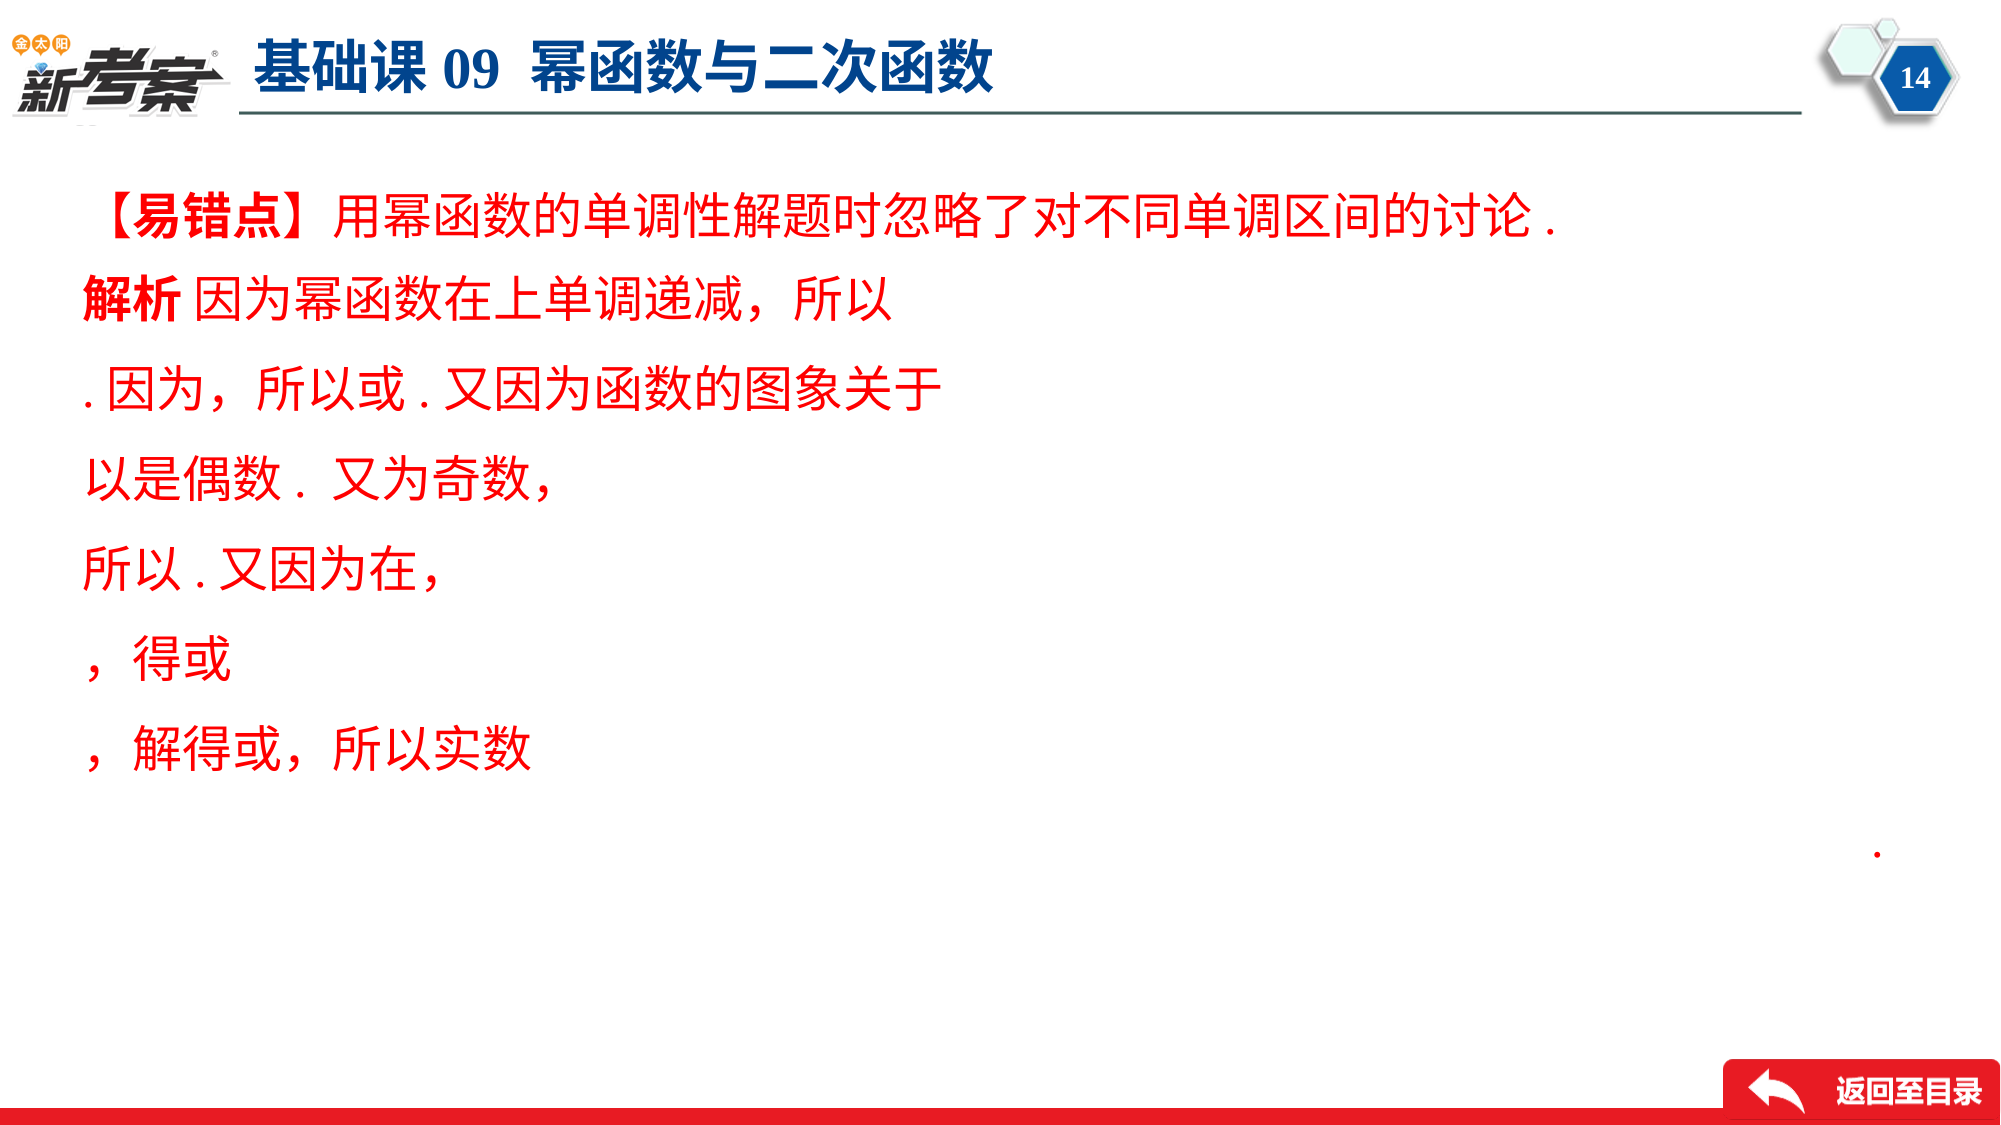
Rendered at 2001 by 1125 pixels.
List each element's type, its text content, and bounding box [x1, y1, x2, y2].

picture [0, 0, 2001, 1125]
text_box 【易错点】用幂函数的单调性解题时忽略了对不同单调区间的讨论. [82, 154, 1917, 236]
